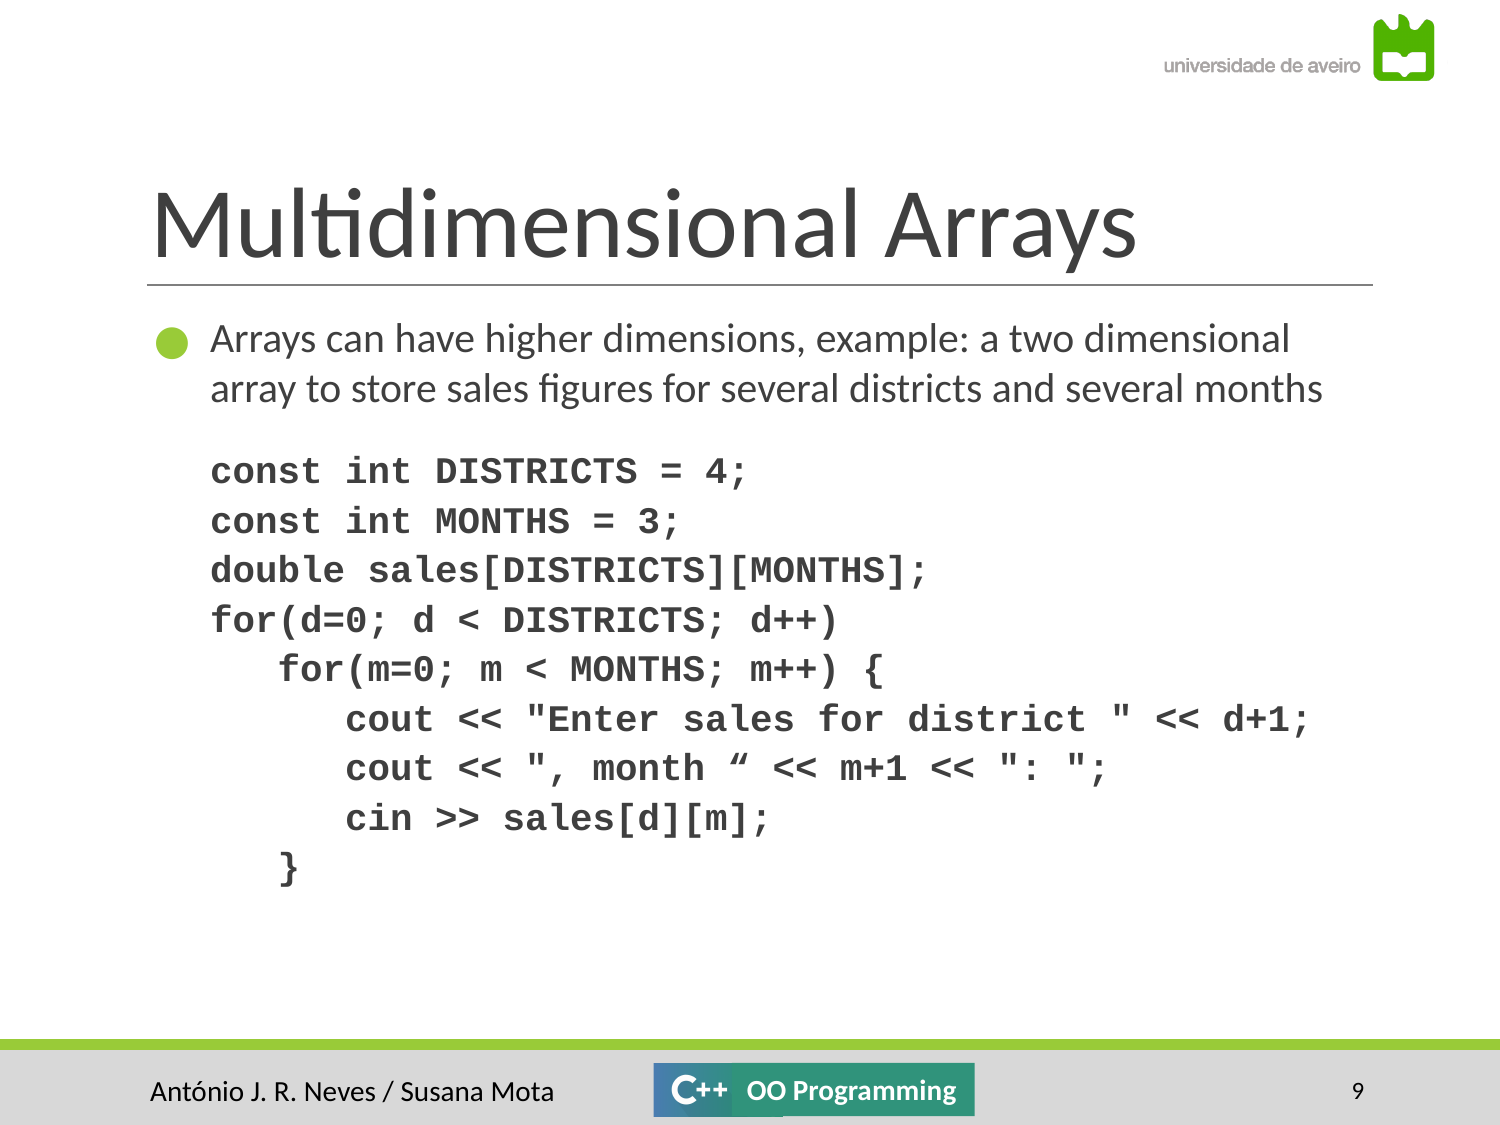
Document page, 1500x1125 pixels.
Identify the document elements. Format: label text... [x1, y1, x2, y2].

list Arrays can have higher dimensions, example: a two dimensional array to store sales figures for several districts and several months const int DISTRICTS = 4; const int MONTHS = 3; double sales[DISTRICTS][MONTHS]; for(d=0; d < DISTRICTS; d++) for(m=0; m < MONTHS; m++) { cout << "Enter sales for district " << d+1; cout << ", month “ << m+1 << ": "; cin >> sales[d][m]; } [135, 302, 1373, 1017]
picture [653, 1063, 731, 1117]
slide_number ‹#› [1218, 1059, 1380, 1120]
title Multidimensional Arrays [135, 47, 1373, 285]
picture [1163, 14, 1448, 82]
